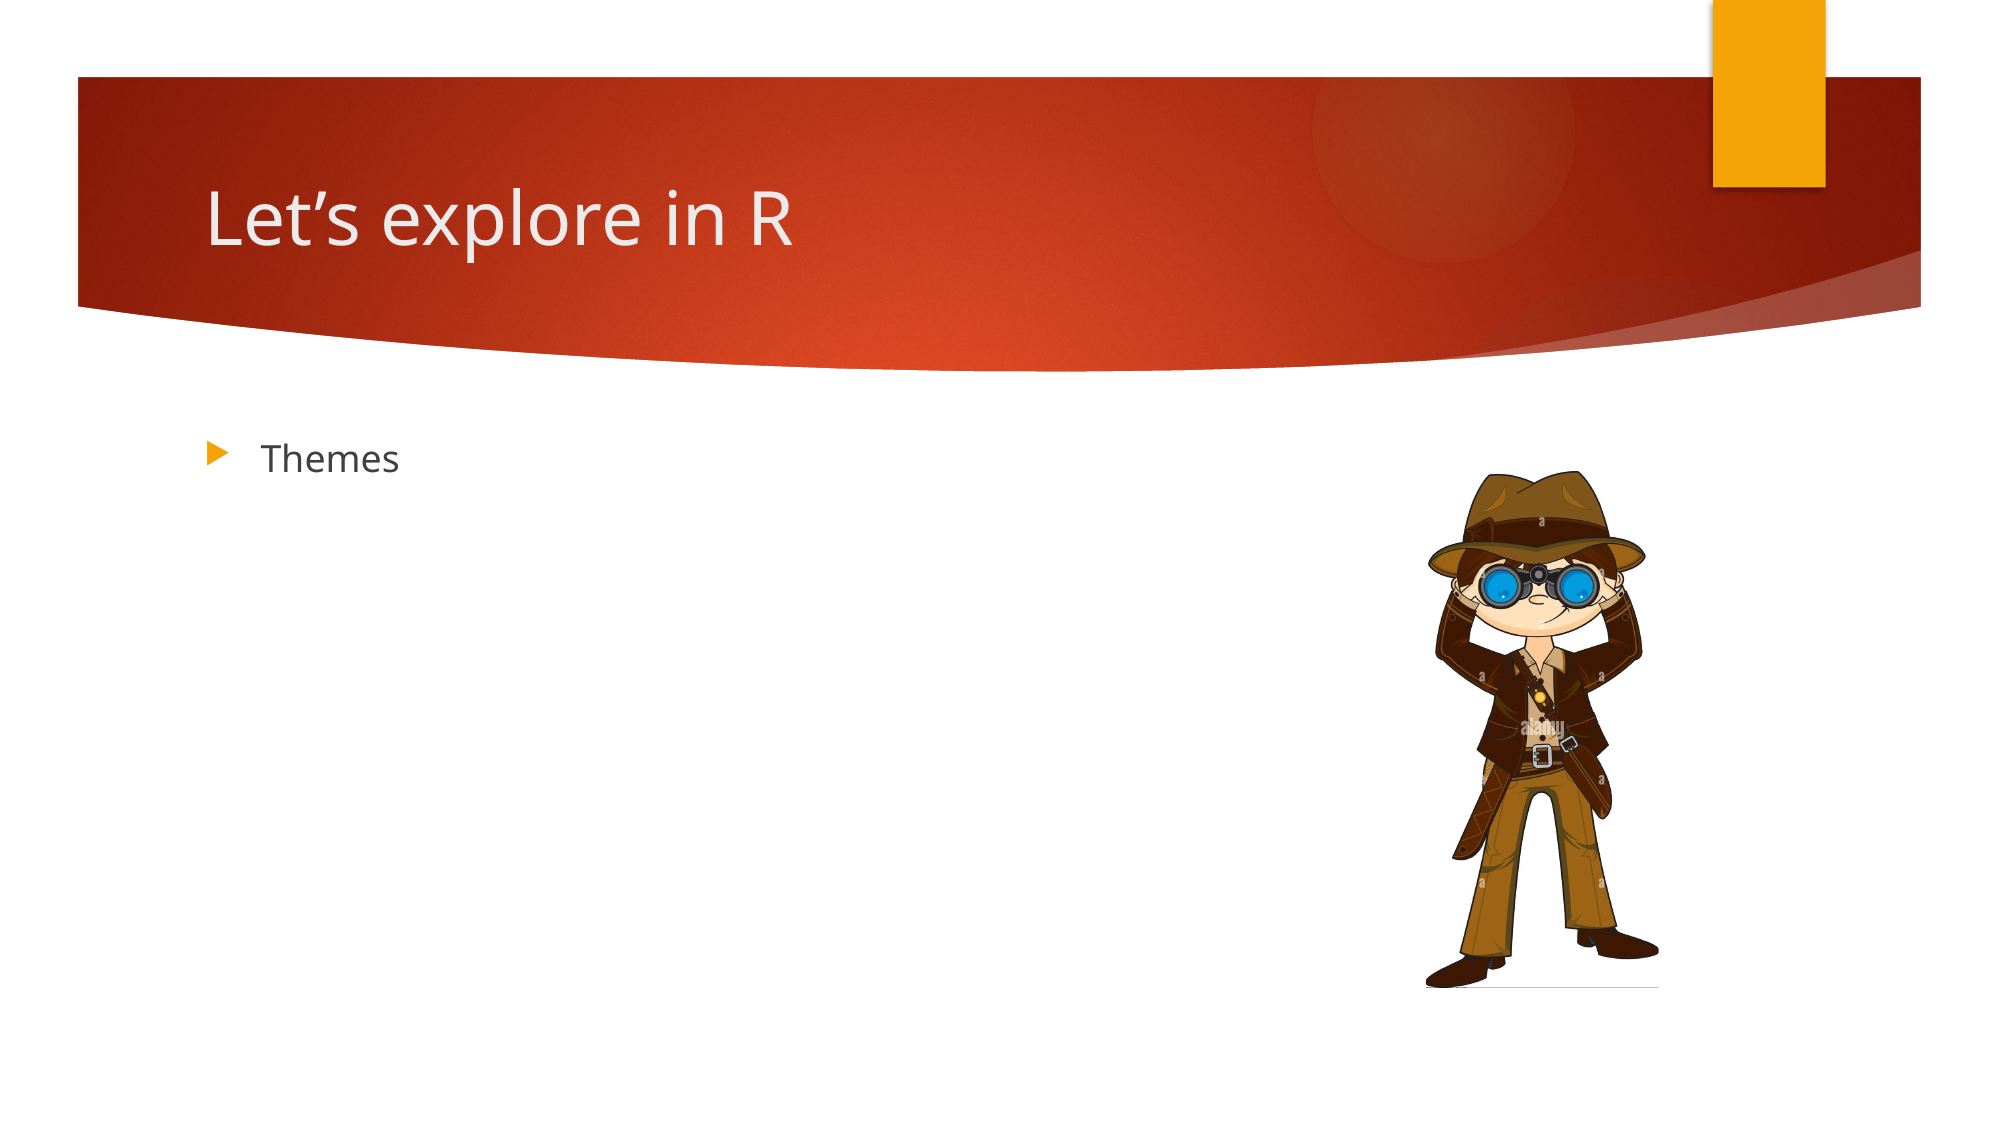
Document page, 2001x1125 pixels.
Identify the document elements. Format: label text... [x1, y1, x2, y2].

picture [1425, 470, 1659, 988]
title Let’s explore in R [189, 155, 1627, 275]
list Themes [189, 427, 1627, 988]
